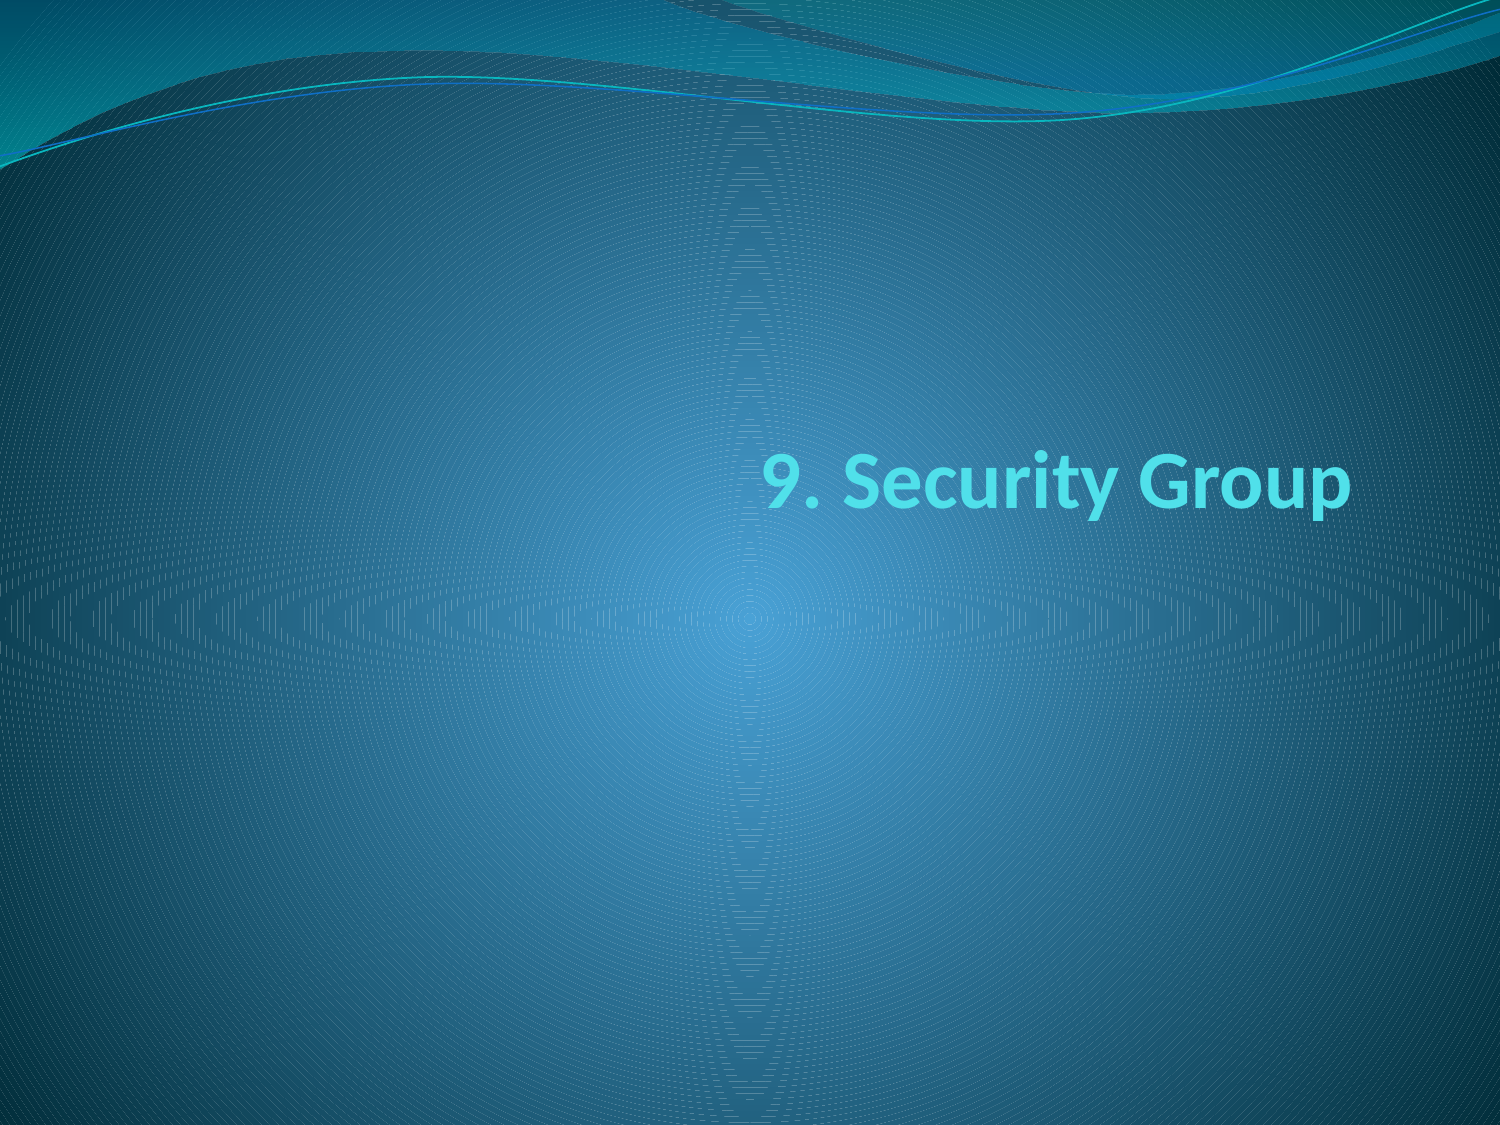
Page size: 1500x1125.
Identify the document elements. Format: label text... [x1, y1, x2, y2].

title 9. Security Group [87, 224, 1376, 525]
